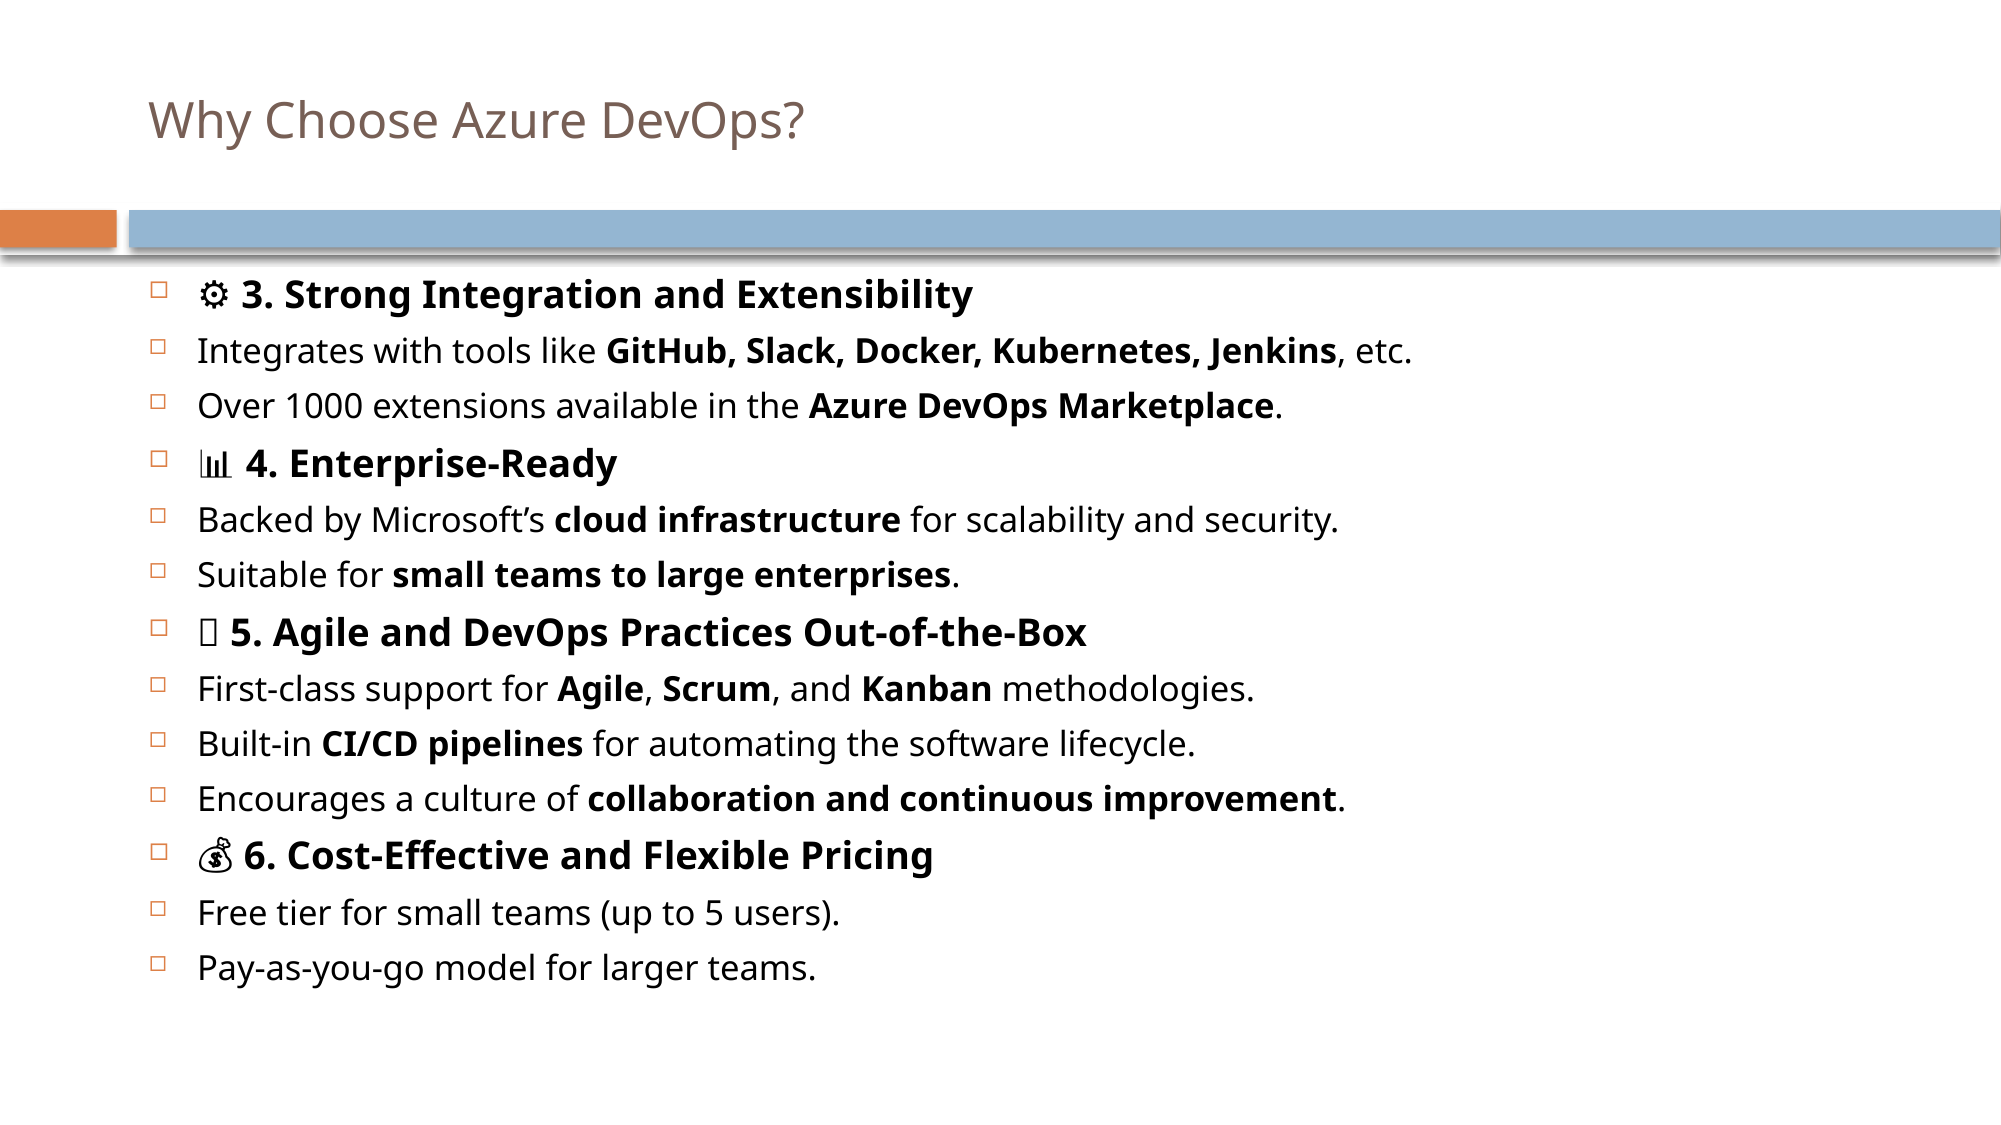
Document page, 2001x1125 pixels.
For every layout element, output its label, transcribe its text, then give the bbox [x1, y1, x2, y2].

title Why Choose Azure DevOps? [133, 37, 1918, 200]
list ⚙️ 3. Strong Integration and Extensibility Integrates with tools like GitHub, Slack, Docker, Kubernetes, Jenkins, etc. Over 1000 extensions available in the Azure DevOps Marketplace. 📊 4. Enterprise-Ready Backed by Microsoft’s cloud infrastructure for scalability and security. Suitable for small teams to large enterprises. 🚀 5. Agile and DevOps Practices Out-of-the-Box First-class support for Agile, Scrum, and Kanban methodologies. Built-in CI/CD pipelines for automating the software lifecycle. Encourages a culture of collaboration and continuous improvement. 💰 6. Cost-Effective and Flexible Pricing Free tier for small teams (up to 5 users). Pay-as-you-go model for larger teams. [133, 262, 1918, 1000]
